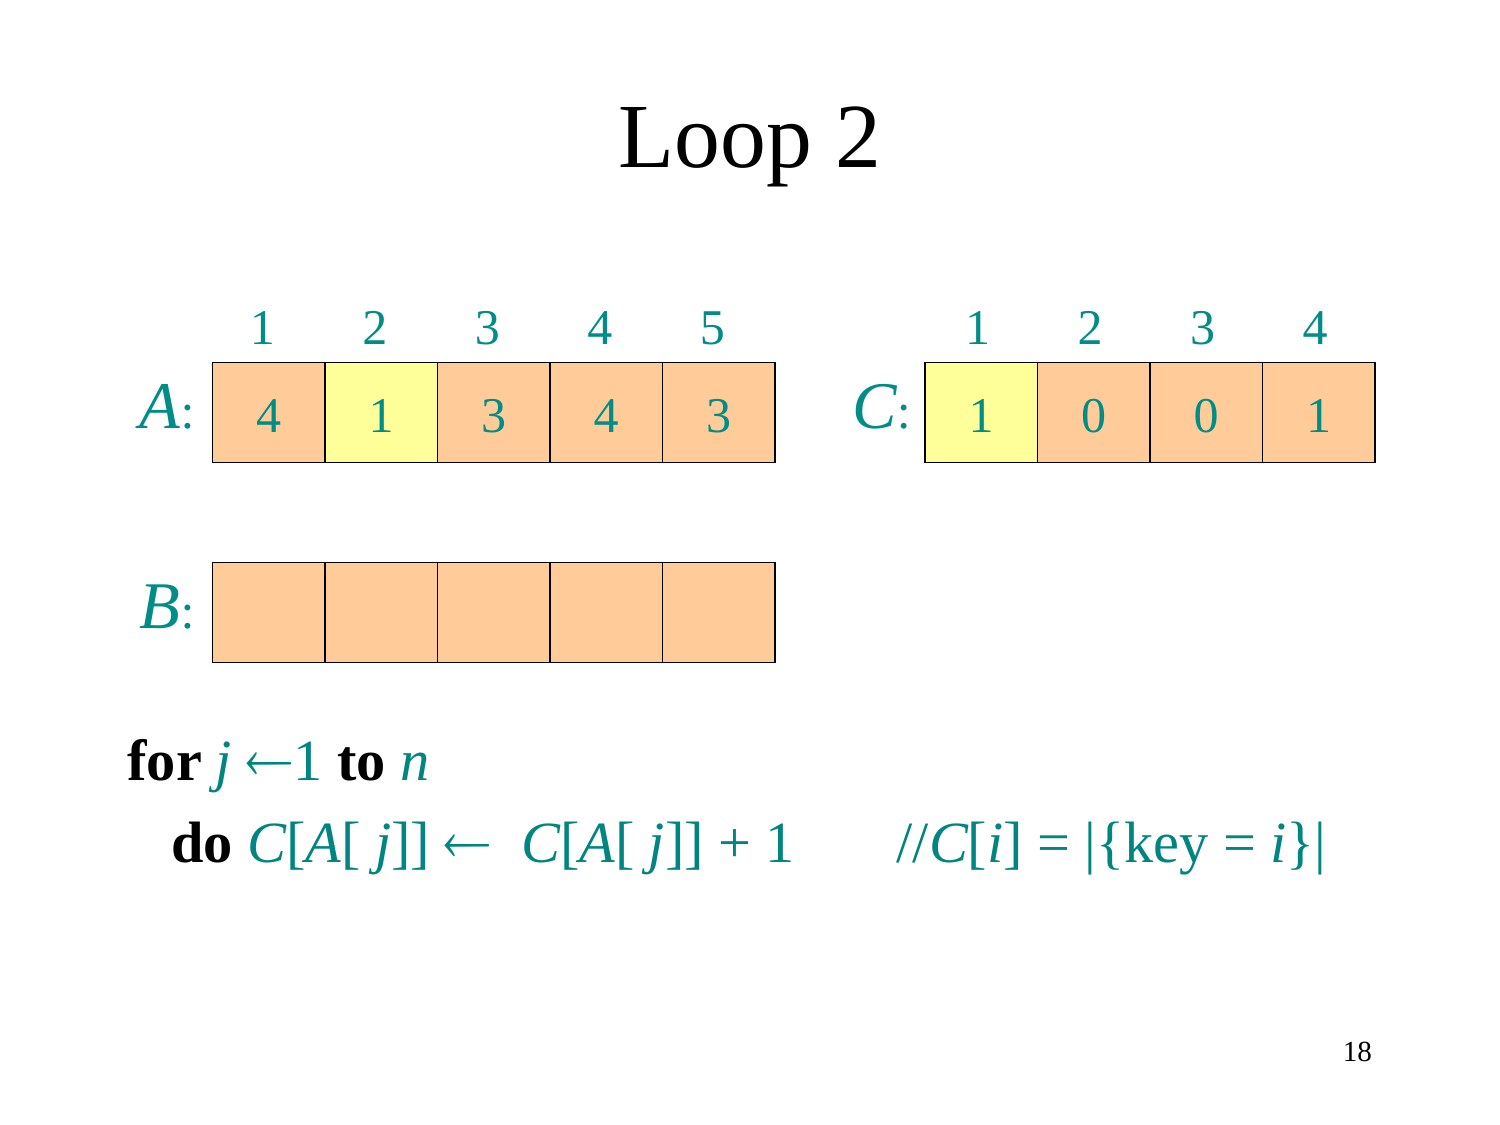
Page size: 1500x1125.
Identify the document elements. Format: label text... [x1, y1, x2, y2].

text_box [124, 287, 776, 463]
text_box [124, 554, 776, 663]
title Loop 2 [112, 37, 1388, 226]
slide_number 18 [1074, 1024, 1388, 1101]
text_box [837, 287, 1381, 463]
list for j ¬1 to n do C[A[ j]] ¬ C[A[ j]] + 1 //C[i] = |{key = i}| [112, 249, 1388, 1001]
